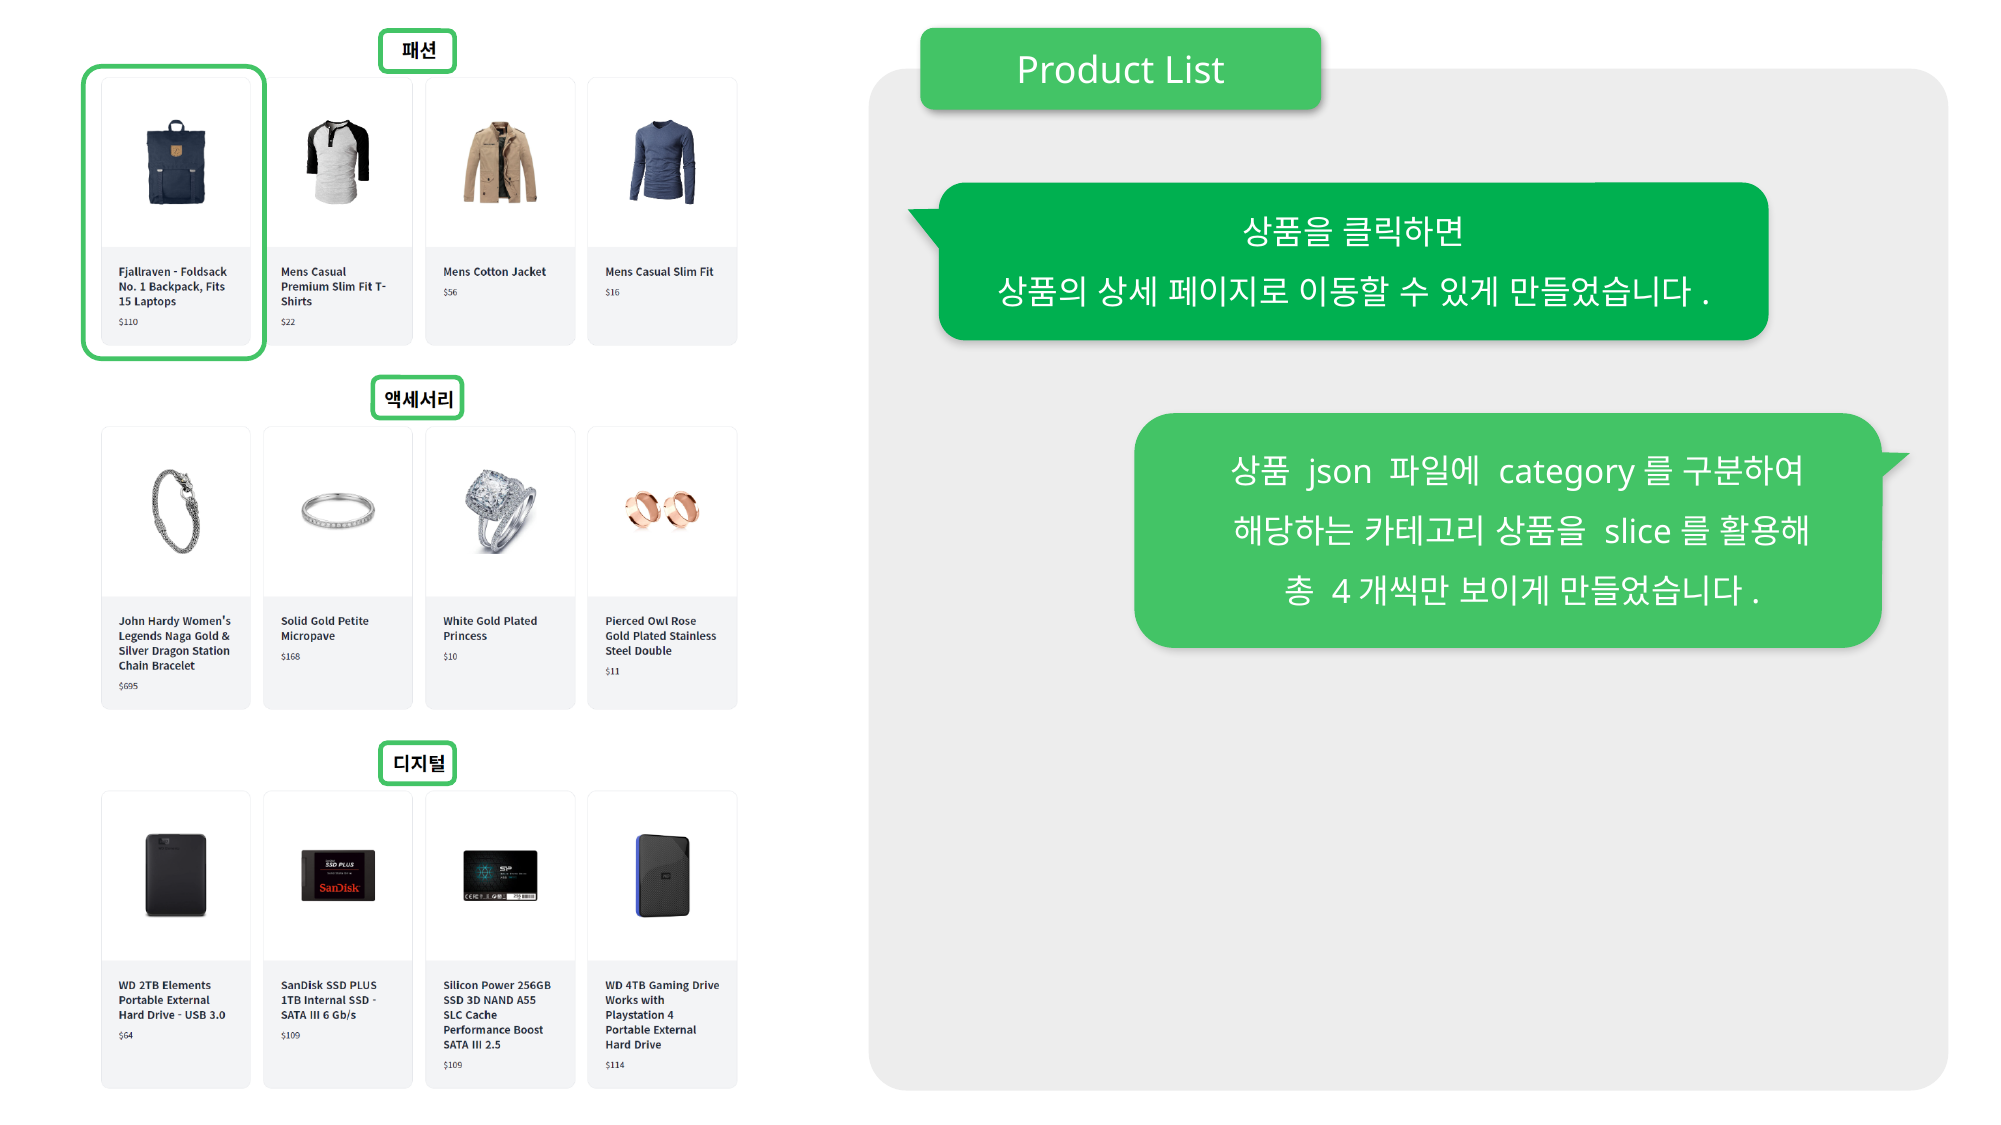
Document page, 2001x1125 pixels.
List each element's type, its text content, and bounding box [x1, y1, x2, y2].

picture [77, 0, 764, 1113]
text_box Product List [919, 26, 1323, 111]
text_box 상품을 클릭하면 상품의 상세 페이지로 이동할 수 있게 만들었습니다. [905, 181, 1770, 342]
text_box 상품 json 파일에 category를 구분하여 해당하는 카테고리 상품을 slice를 활용해 총 4개씩만 보이게 만들었습니다. [1133, 412, 1913, 649]
text_box [867, 67, 1950, 1092]
